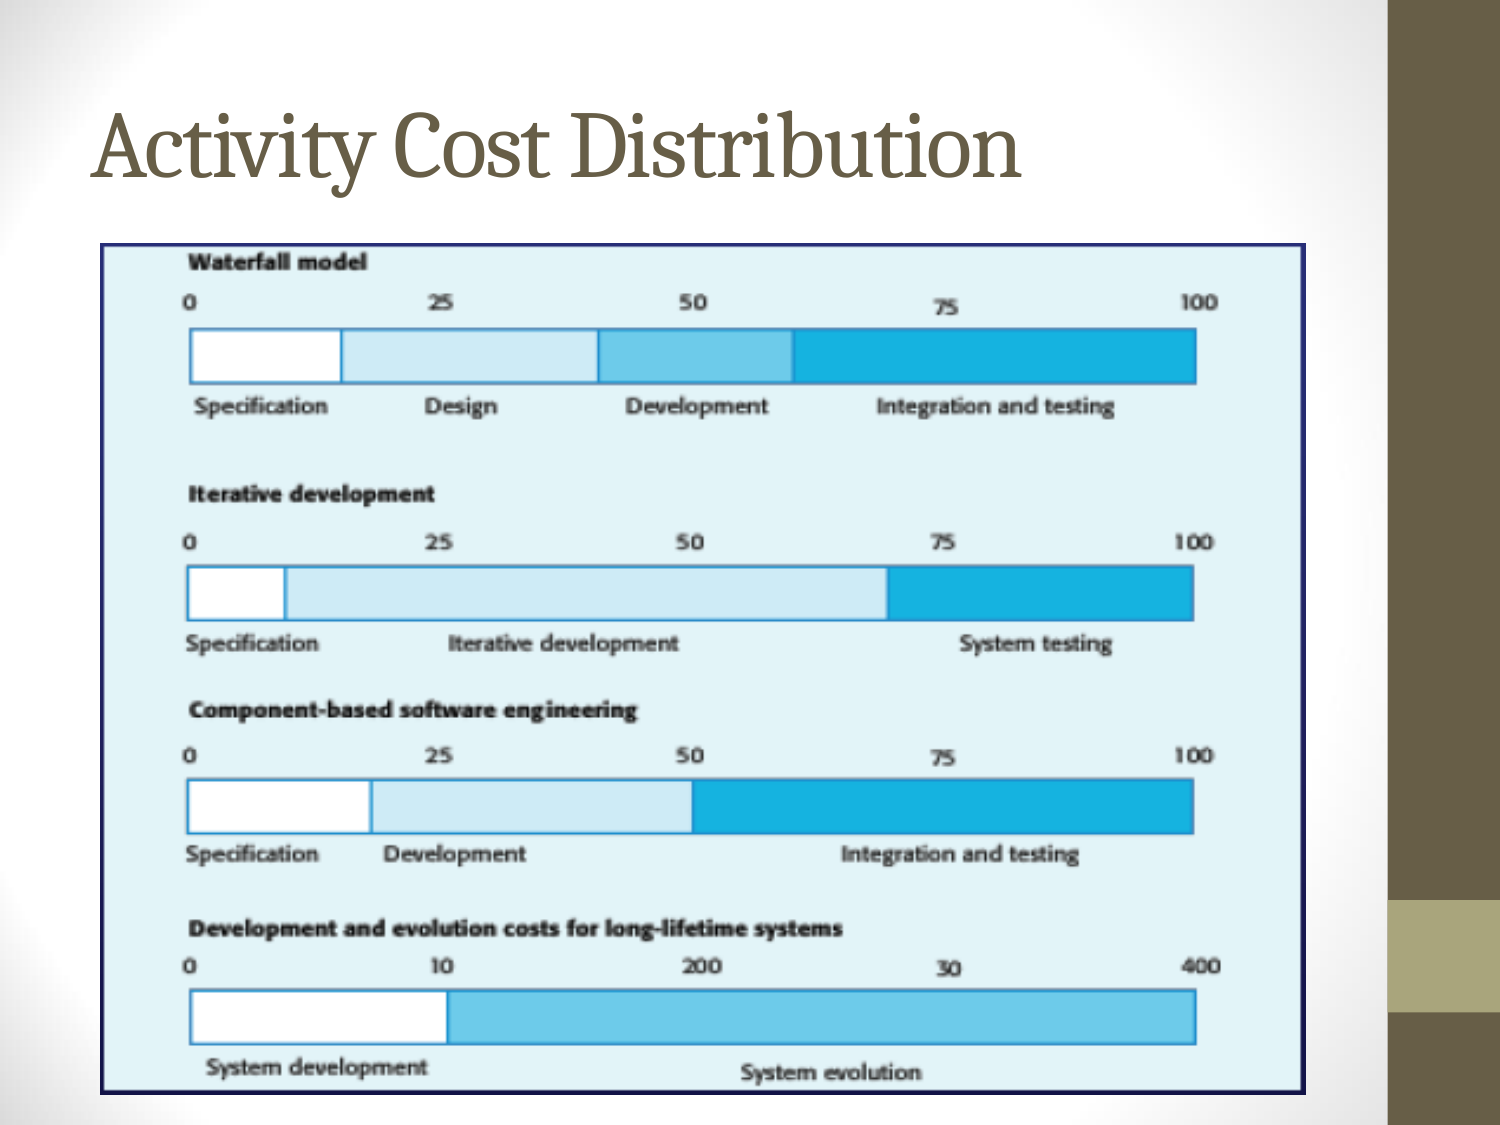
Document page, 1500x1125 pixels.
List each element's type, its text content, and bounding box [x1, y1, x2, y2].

title Activity Cost Distribution [75, 45, 1325, 233]
picture [0, 0, 1387, 1125]
